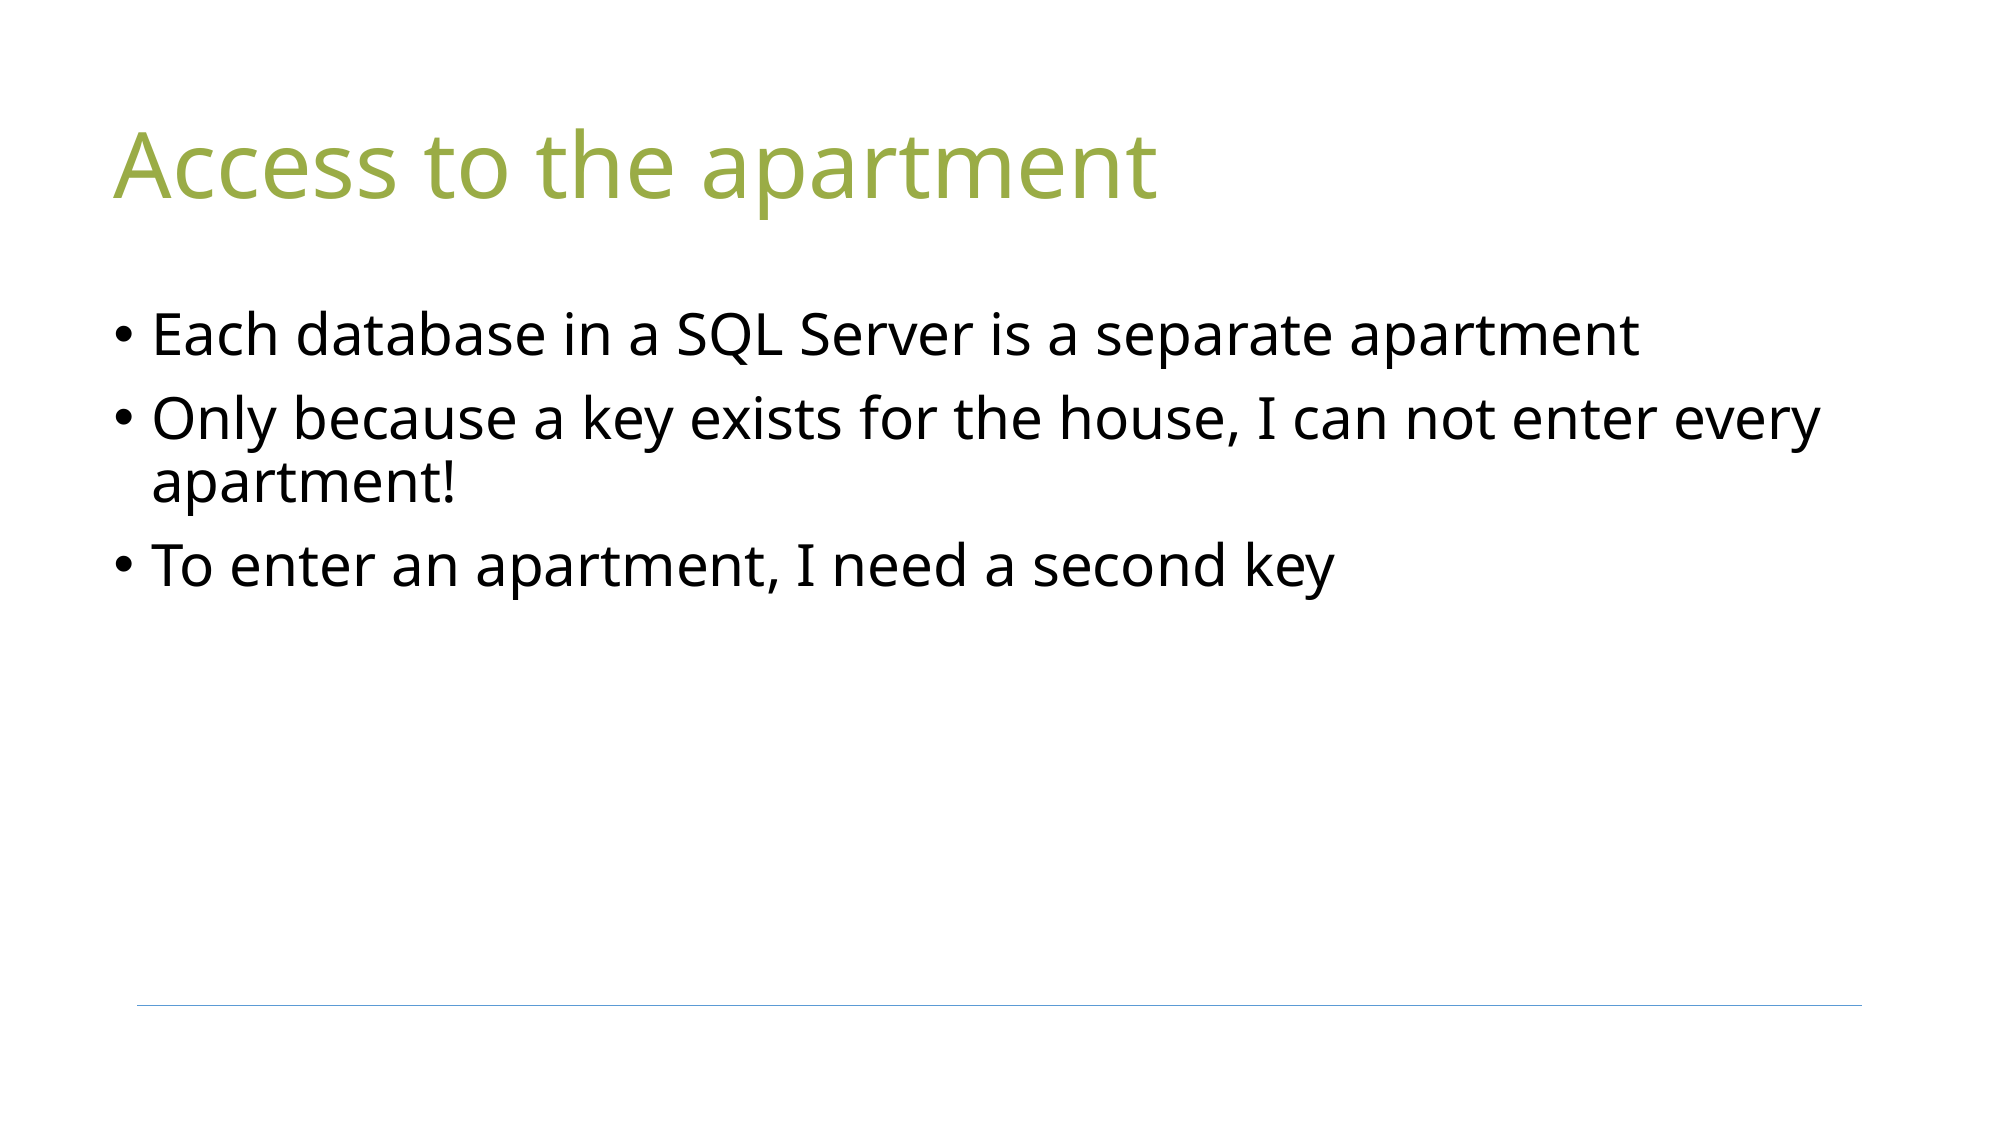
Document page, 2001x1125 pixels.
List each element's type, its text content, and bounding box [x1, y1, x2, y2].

list Each database in a SQL Server is a separate apartment Only because a key exists for the house, I can not enter every apartment! To enter an apartment, I need a second key [102, 299, 1898, 954]
title Access to the apartment [102, 59, 1898, 278]
